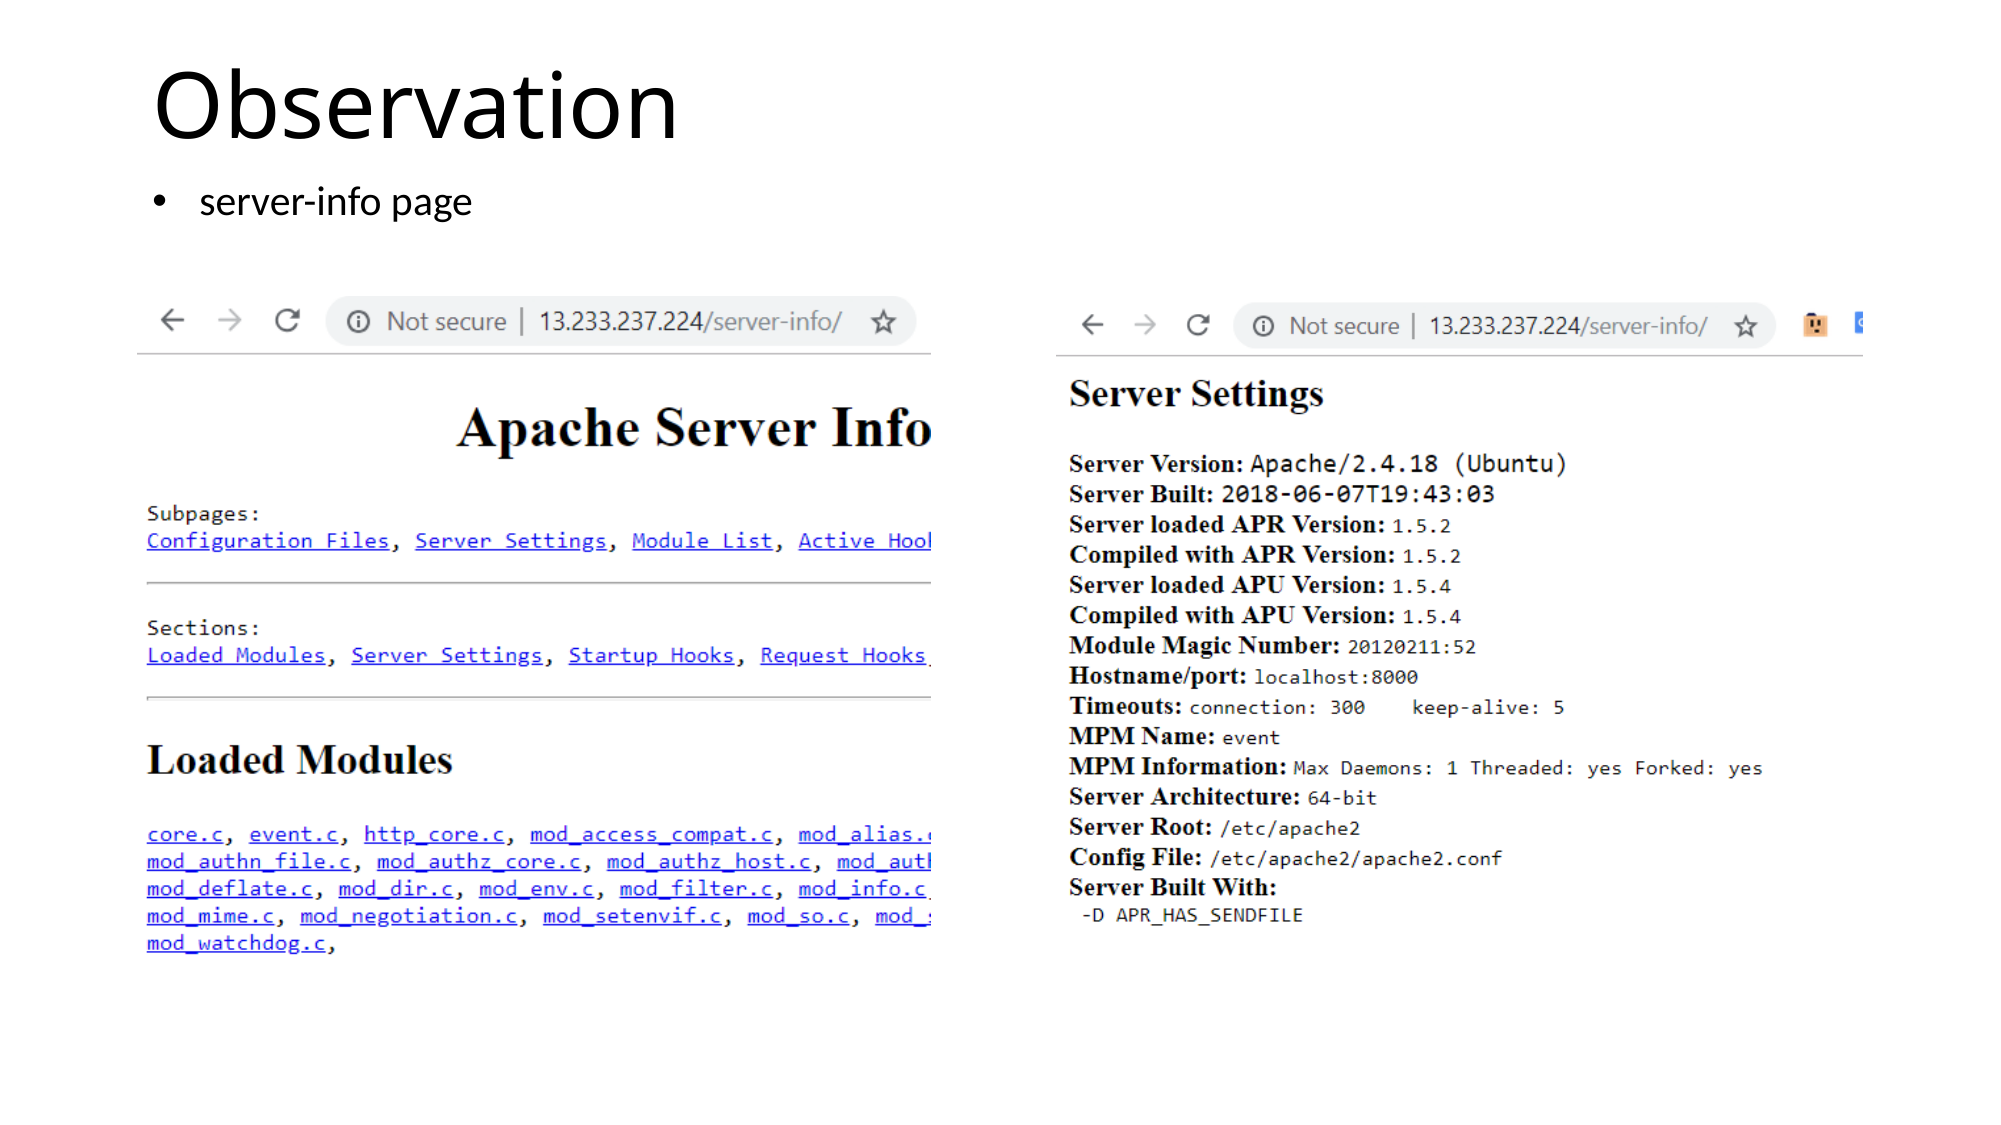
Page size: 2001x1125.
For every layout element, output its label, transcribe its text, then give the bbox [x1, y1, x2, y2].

list server-info page [137, 172, 1863, 887]
title Observation [137, 0, 1863, 172]
picture [137, 296, 931, 970]
picture [1056, 296, 1863, 927]
